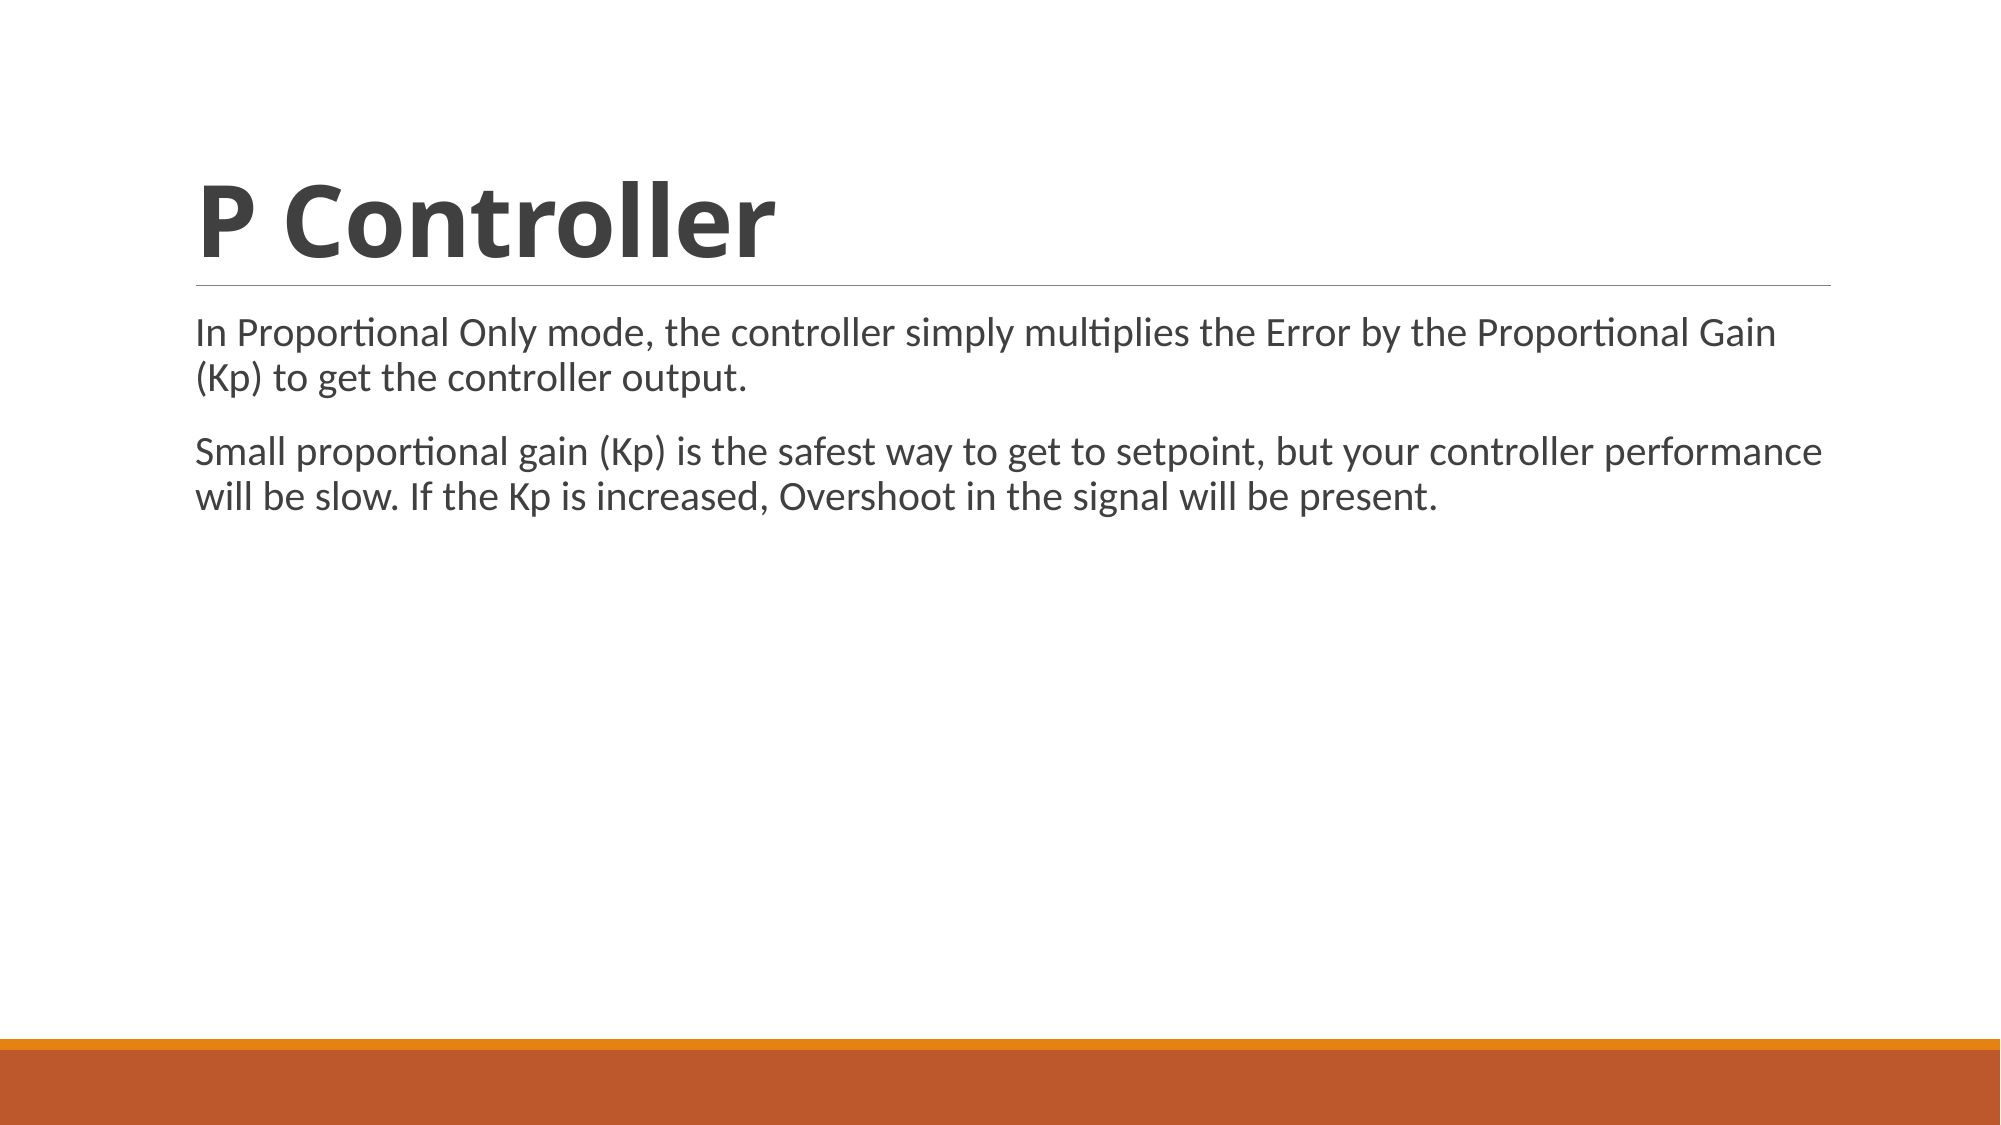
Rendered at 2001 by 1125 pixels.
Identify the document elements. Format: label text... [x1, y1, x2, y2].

list In Proportional Only mode, the controller simply multiplies the Error by the Proportional Gain (Kp) to get the controller output. Small proportional gain (Kp) is the safest way to get to setpoint, but your controller performance will be slow. If the Kp is increased, Overshoot in the signal will be present. [180, 302, 1830, 963]
title P Controller [180, 47, 1830, 285]
